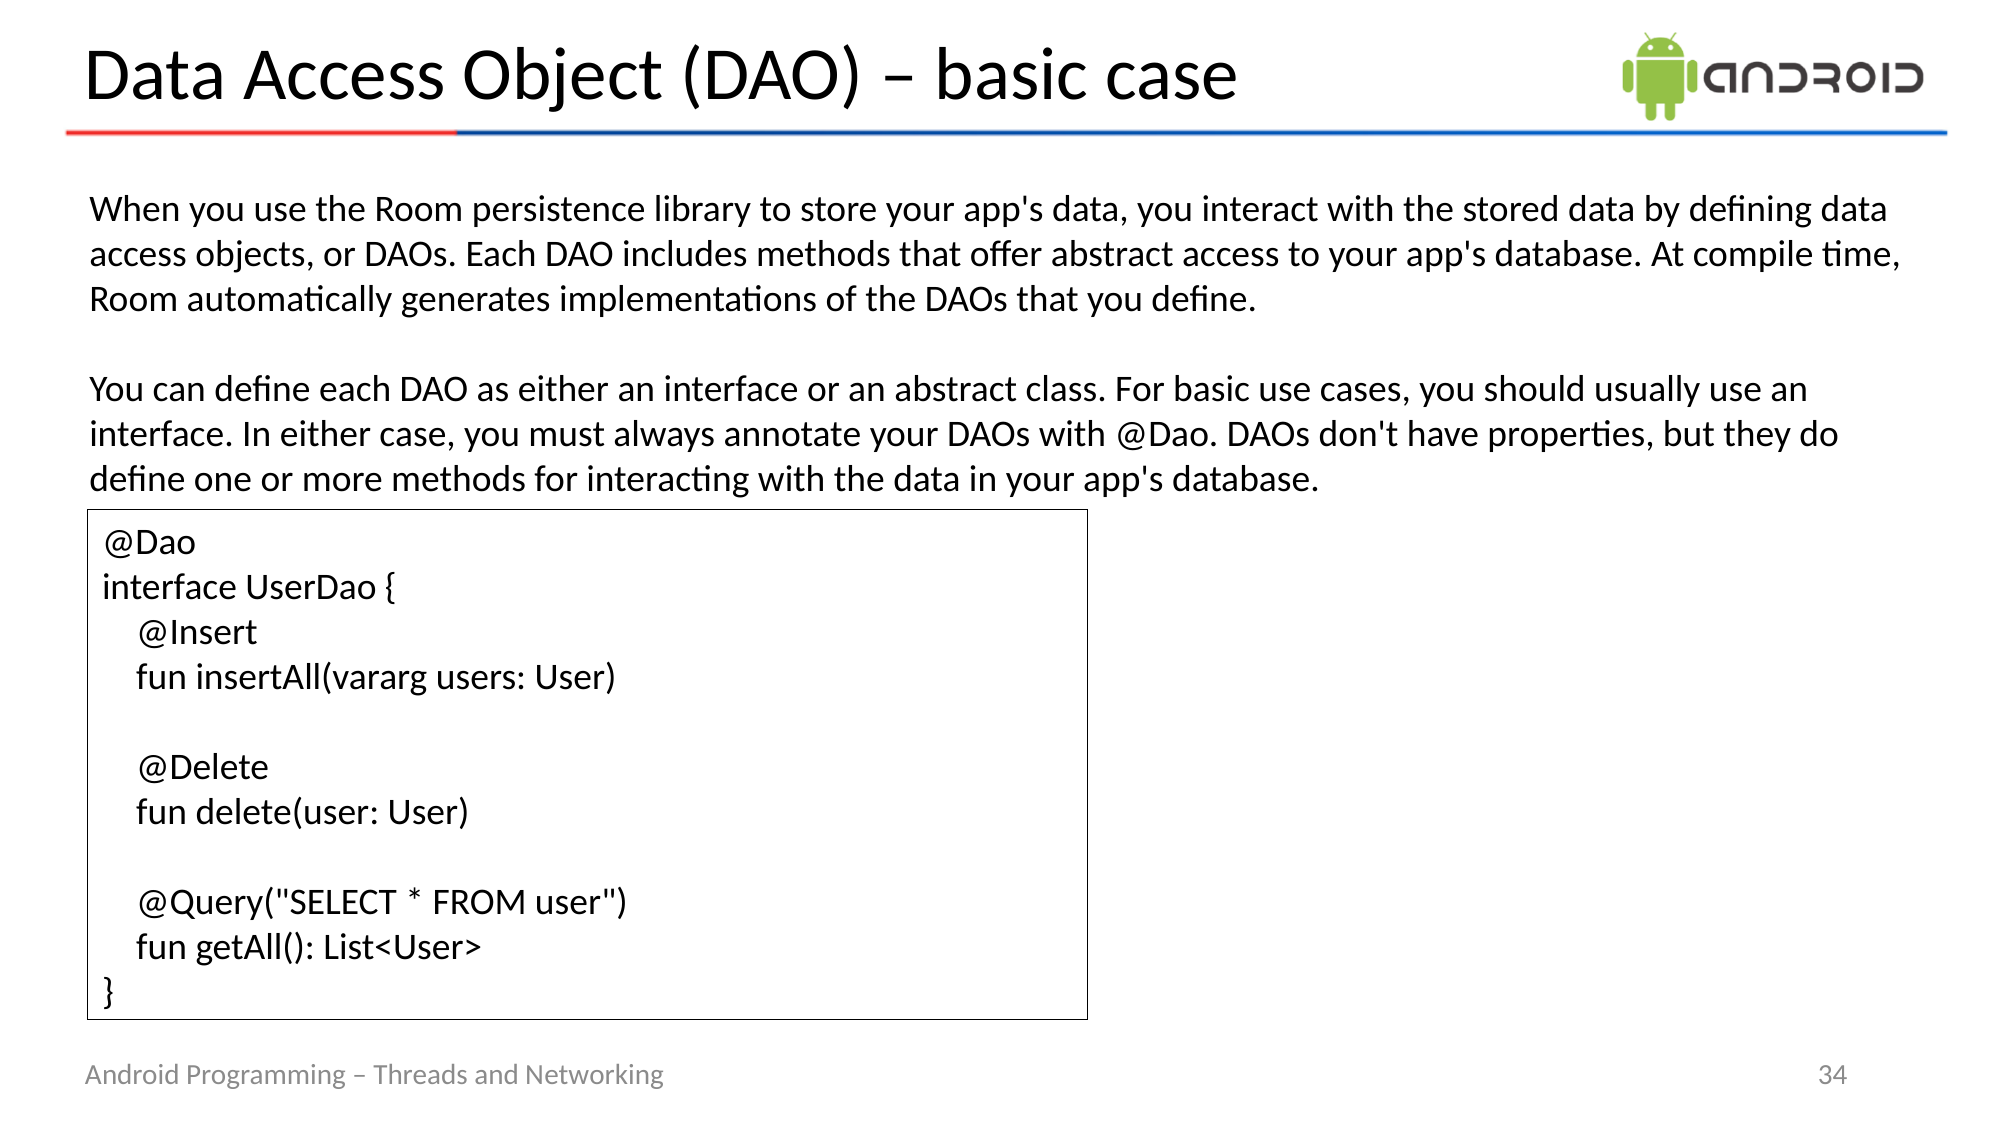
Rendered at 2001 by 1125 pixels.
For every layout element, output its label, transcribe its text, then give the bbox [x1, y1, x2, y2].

picture [59, 0, 1970, 177]
text_box When you use the Room persistence library to store your app's data, you interact with the stored data by defining data access objects, or DAOs. Each DAO includes methods that offer abstract access to your app's database. At compile time, Room automatically generates implementations of the DAOs that you define. You can define each DAO as either an interface or an abstract class. For basic use cases, you should usually use an interface. In either case, you must always annotate your DAOs with @Dao. DAOs don't have properties, but they do define one or more methods for interacting with the data in your app's database. [74, 176, 1930, 507]
text_box Data Access Object (DAO) – basic case [69, 17, 1486, 123]
slide_number 34 [1412, 1042, 1863, 1103]
footer Android Programming – Threads and Networking [69, 1042, 1412, 1103]
text_box @Dao interface UserDao { @Insert fun insertAll(vararg users: User) @Delete fun delete(user: User) @Query("SELECT * FROM user") fun getAll(): List<User> } [87, 509, 1088, 1020]
